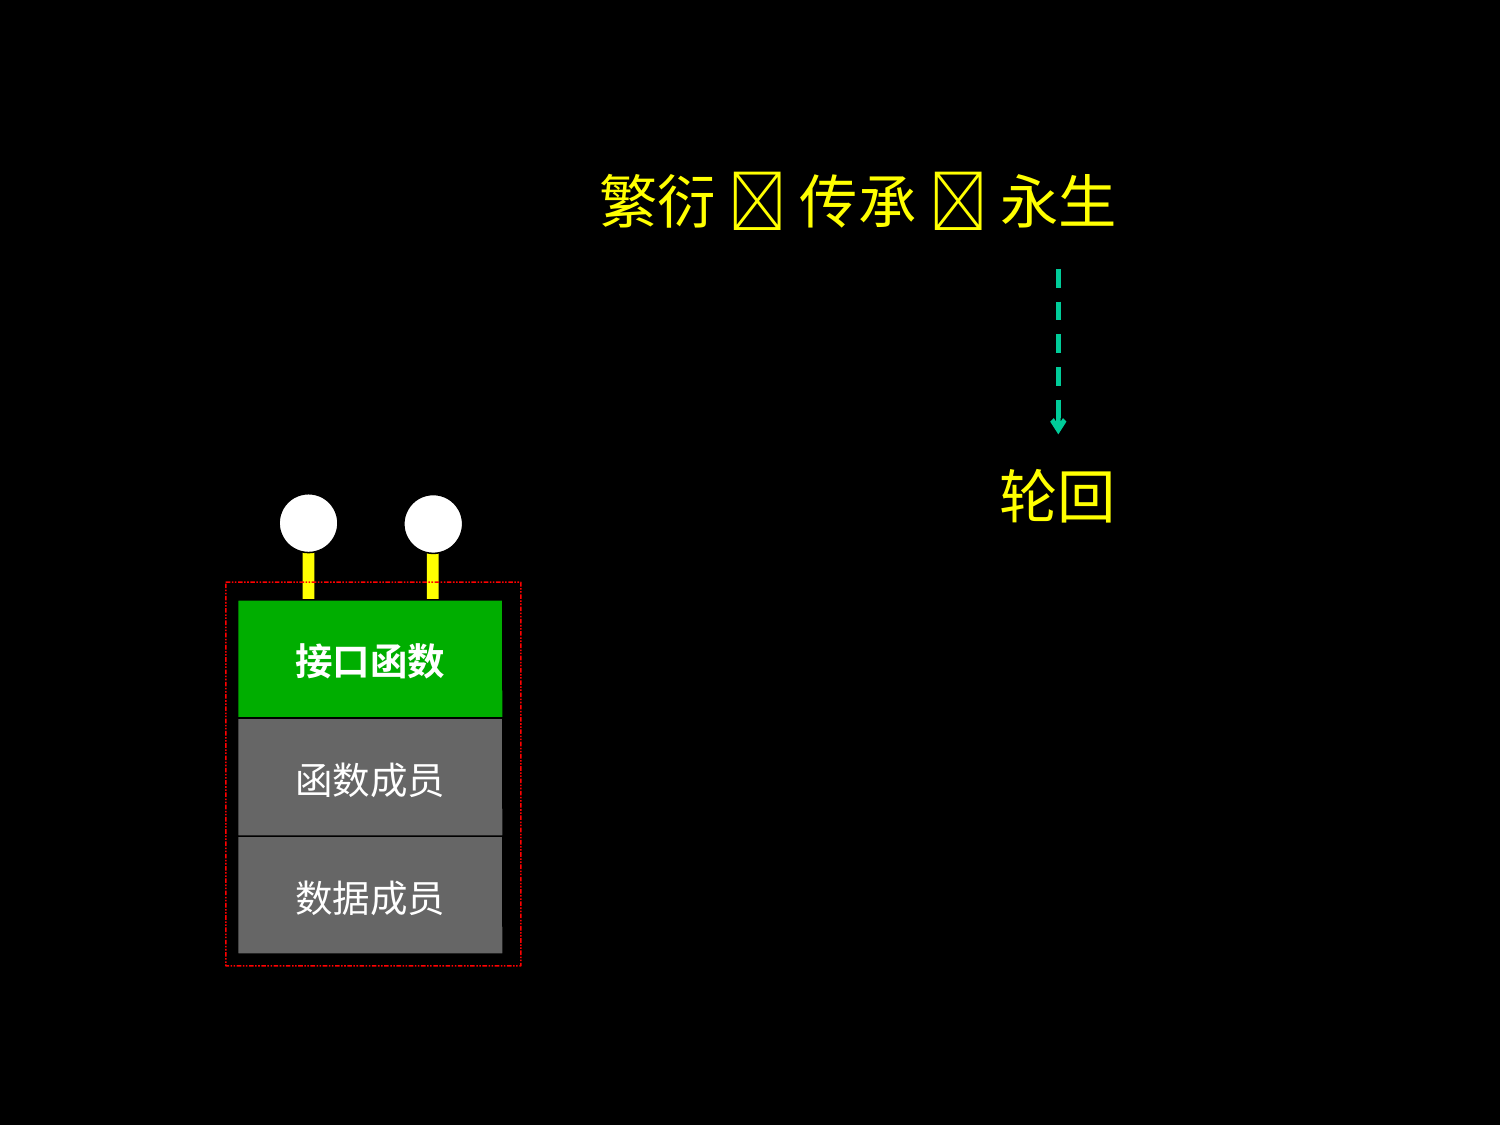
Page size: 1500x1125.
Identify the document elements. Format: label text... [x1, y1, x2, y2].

text_box 轮回 [984, 456, 1131, 540]
text_box 繁衍  传承  永生 [584, 160, 1133, 245]
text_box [225, 493, 522, 967]
